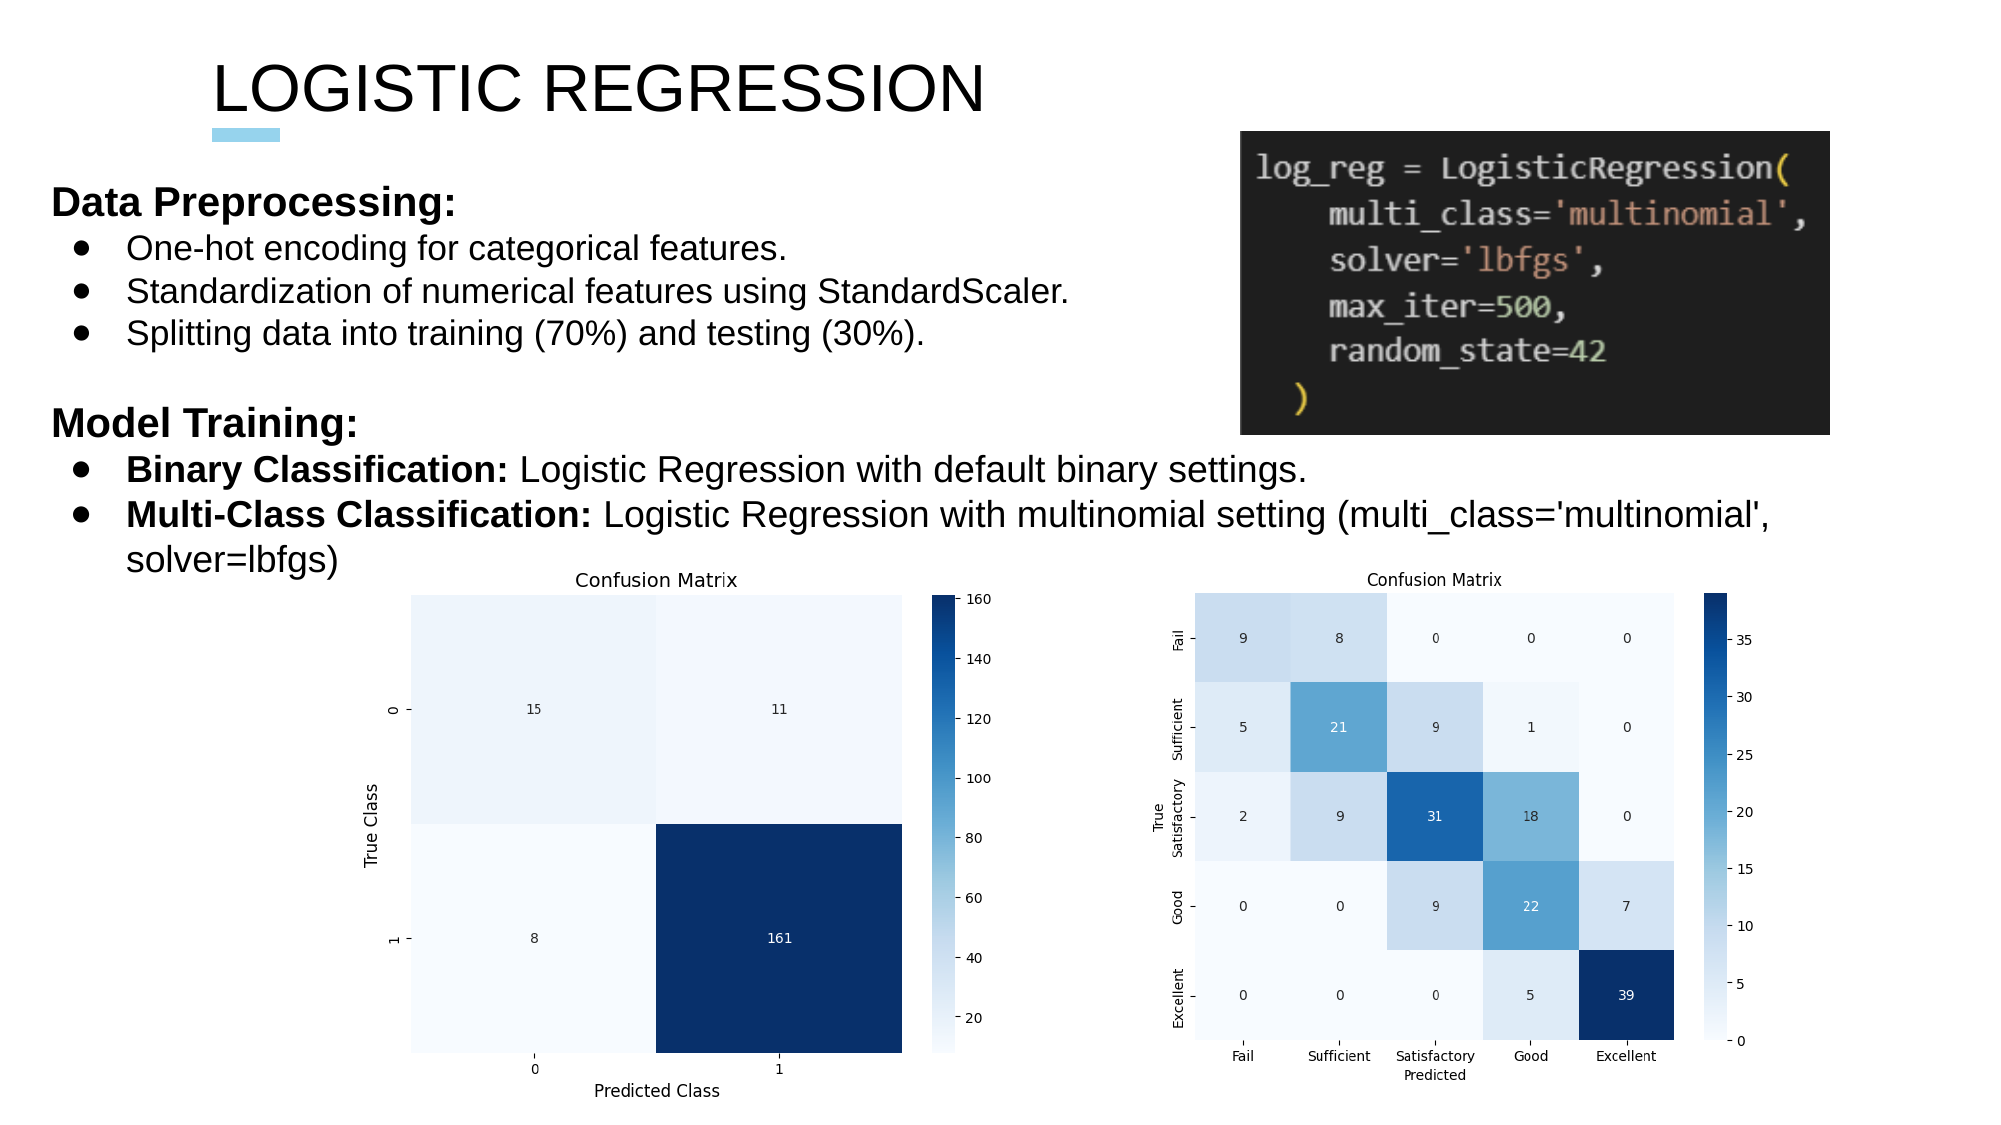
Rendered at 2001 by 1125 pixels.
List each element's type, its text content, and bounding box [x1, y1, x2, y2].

text_box Data Preprocessing: One-hot encoding for categorical features. Standardization of numerical features using StandardScaler. Splitting data into training (70%) and testing (30%). Model Training: Binary Classification: Logistic Regression with default binary settings. Multi-Class Classification: Logistic Regression with multinomial setting (multi_class='multinomial', solver=lbfgs) [36, 160, 1968, 1091]
picture [1143, 562, 1762, 1091]
title LOGISTIC REGRESSION [212, 53, 1788, 160]
picture [1240, 131, 1830, 435]
picture [354, 562, 1001, 1109]
